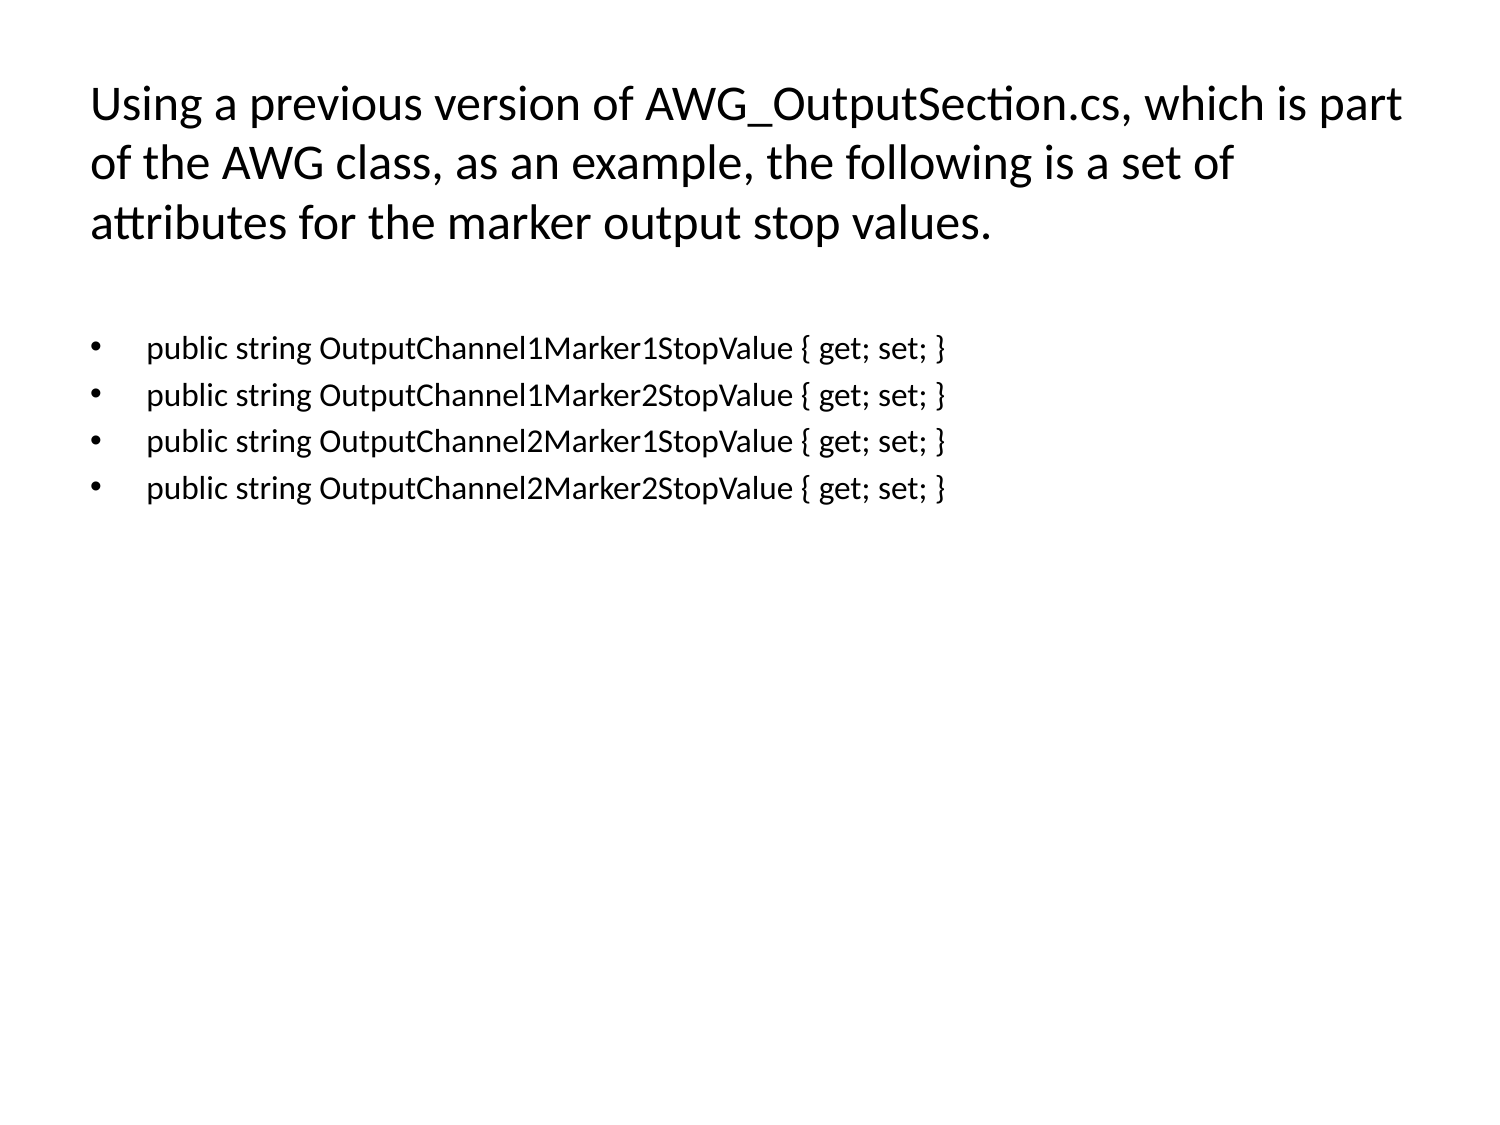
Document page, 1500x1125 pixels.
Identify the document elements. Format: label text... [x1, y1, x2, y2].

list Using a previous version of AWG_OutputSection.cs, which is part of the AWG class, as an example, the following is a set of attributes for the marker output stop values. public string OutputChannel1Marker1StopValue { get; set; } public string OutputChannel1Marker2StopValue { get; set; } public string OutputChannel2Marker1StopValue { get; set; } public string OutputChannel2Marker2StopValue { get; set; } [75, 62, 1425, 1005]
